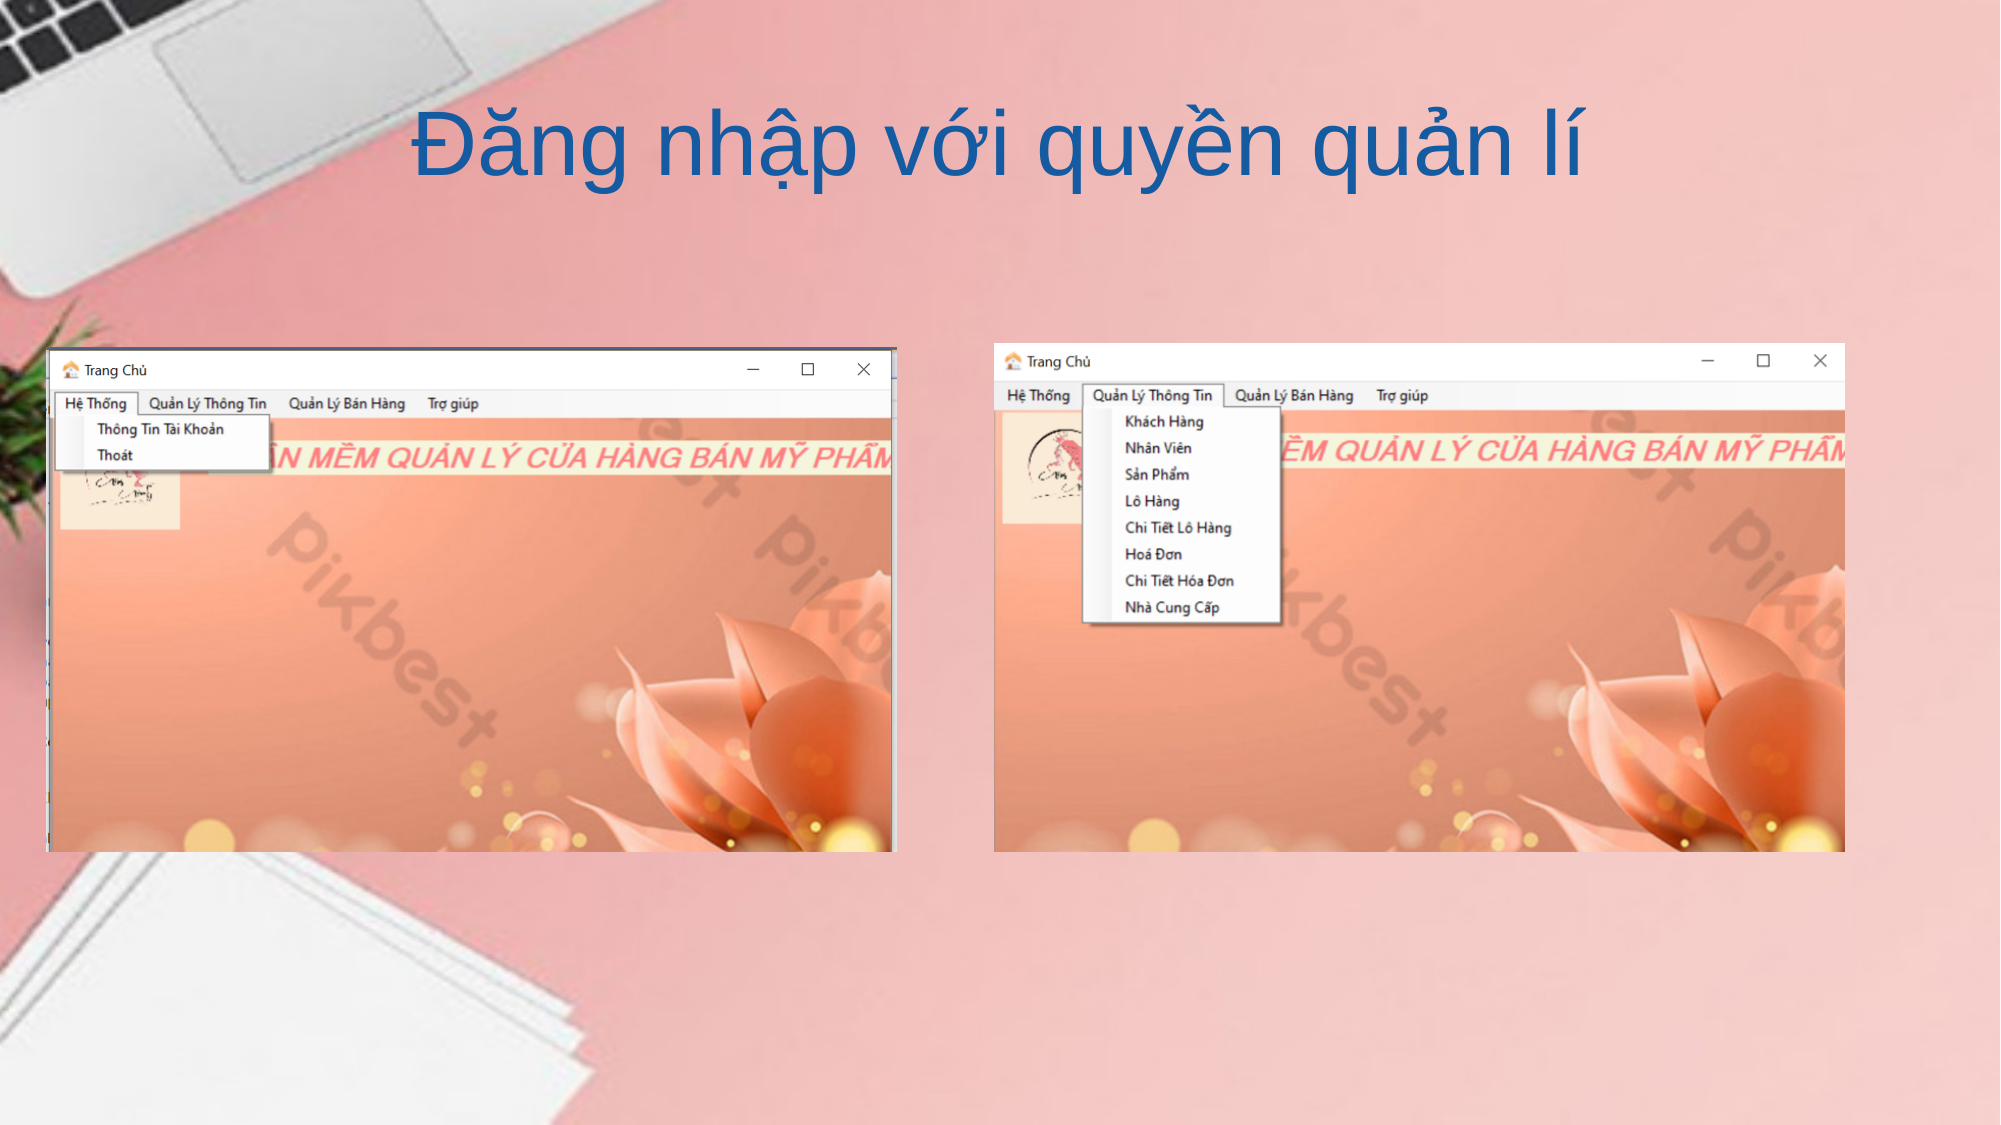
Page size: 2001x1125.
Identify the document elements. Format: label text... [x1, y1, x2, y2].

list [46, 347, 897, 852]
title Đăng nhập với quyền quản lí [99, 44, 1901, 233]
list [994, 343, 1845, 852]
picture [0, 0, 2001, 1125]
